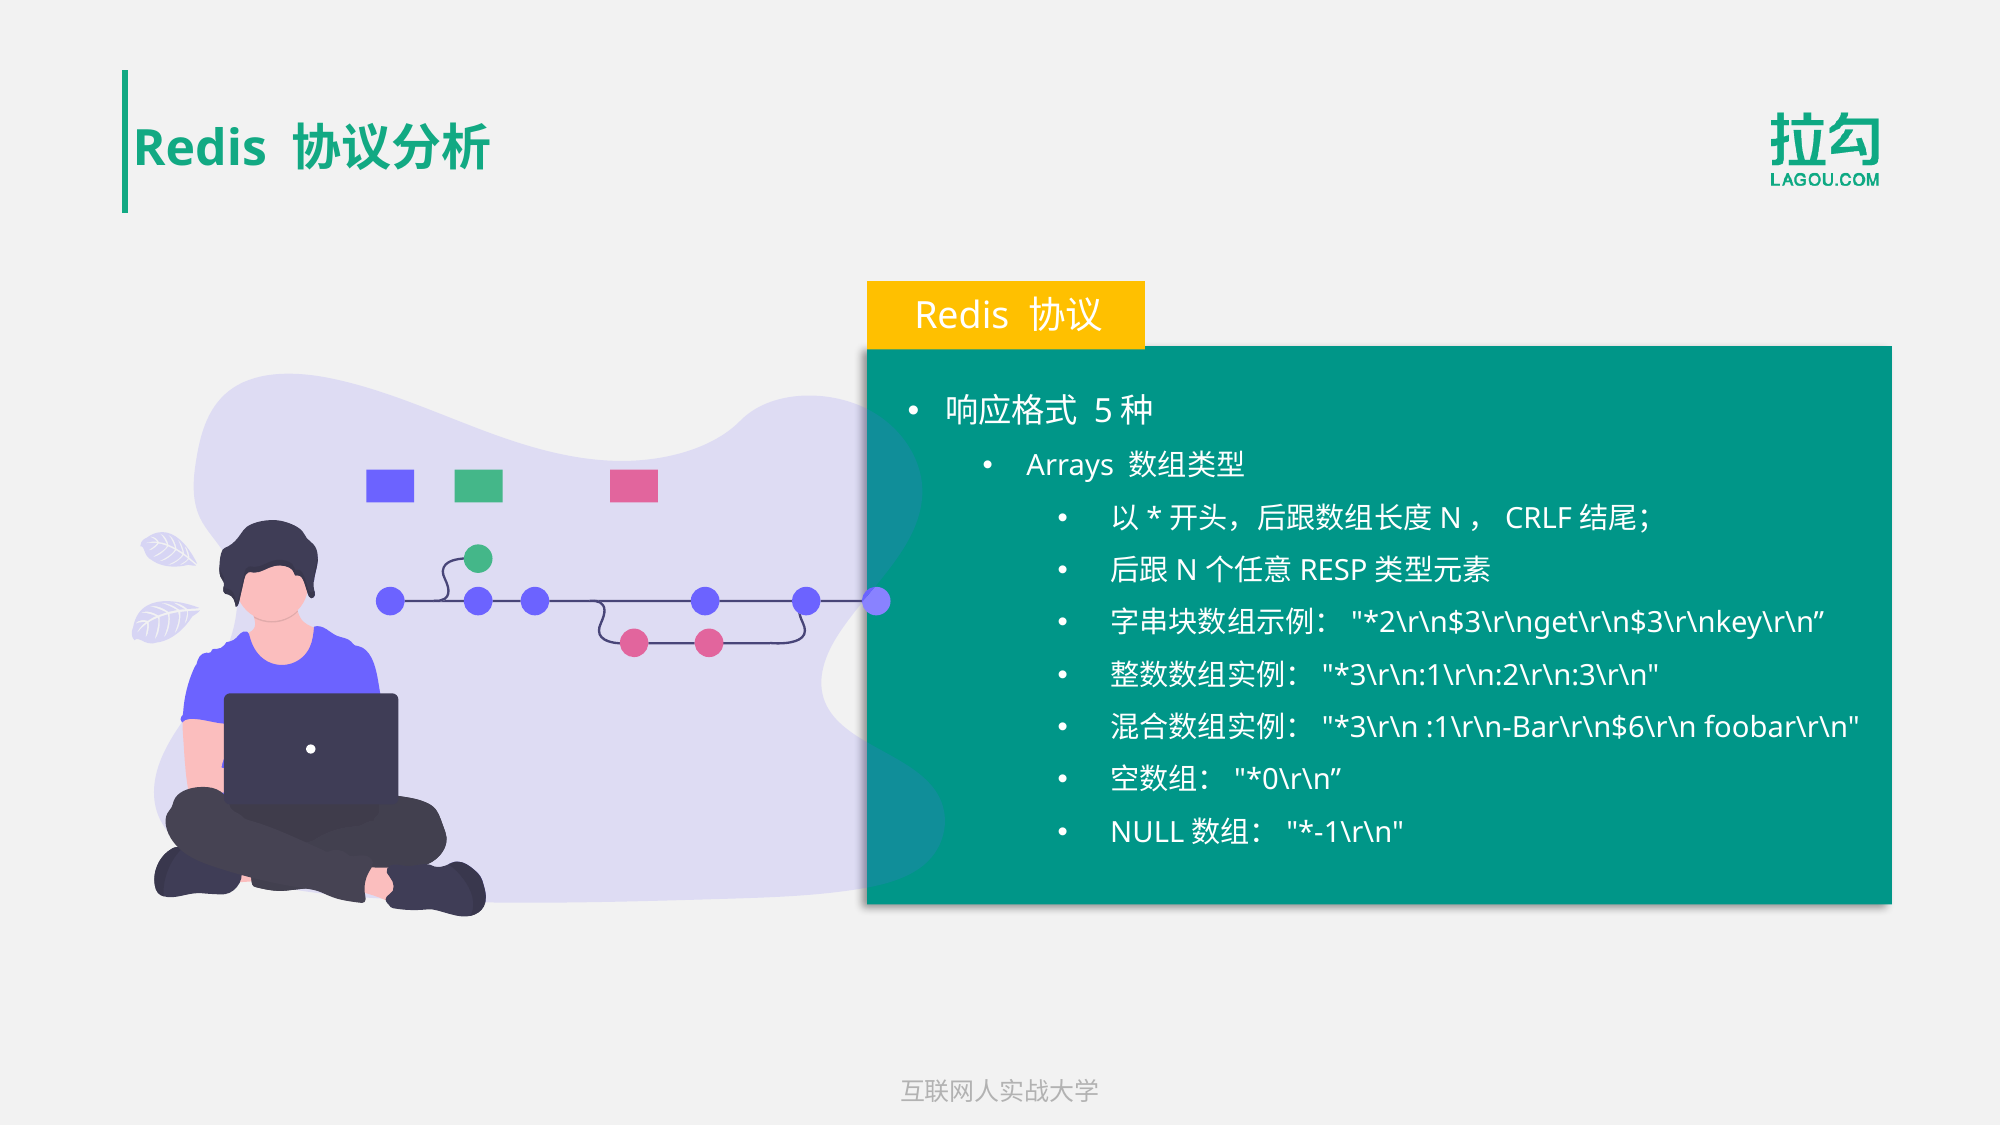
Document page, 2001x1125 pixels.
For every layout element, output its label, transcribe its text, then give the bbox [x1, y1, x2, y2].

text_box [866, 280, 1146, 350]
text_box 响应格式 5种 Arrays 数组类型 以*开头，后跟数组长度N，CRLF结尾； 后跟N个任意RESP类型元素 字串块数组示例："*2\r\n$3\r\nget\r\n$3\r\nkey\r\n” 整数数组实例："*3\r\n:1\r\n:2\r\n:3\r\n" 混合数组实例："*3\r\n :1\r\n-Bar\r\n$6\r\n foobar\r\n" 空数组："*0\r\n” NULL数组："*-1\r\n" [900, 386, 1876, 1049]
title Redis 协议分析 [124, 39, 1851, 259]
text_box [128, 370, 952, 917]
text_box [867, 346, 1892, 905]
picture [1851, 112, 1879, 186]
